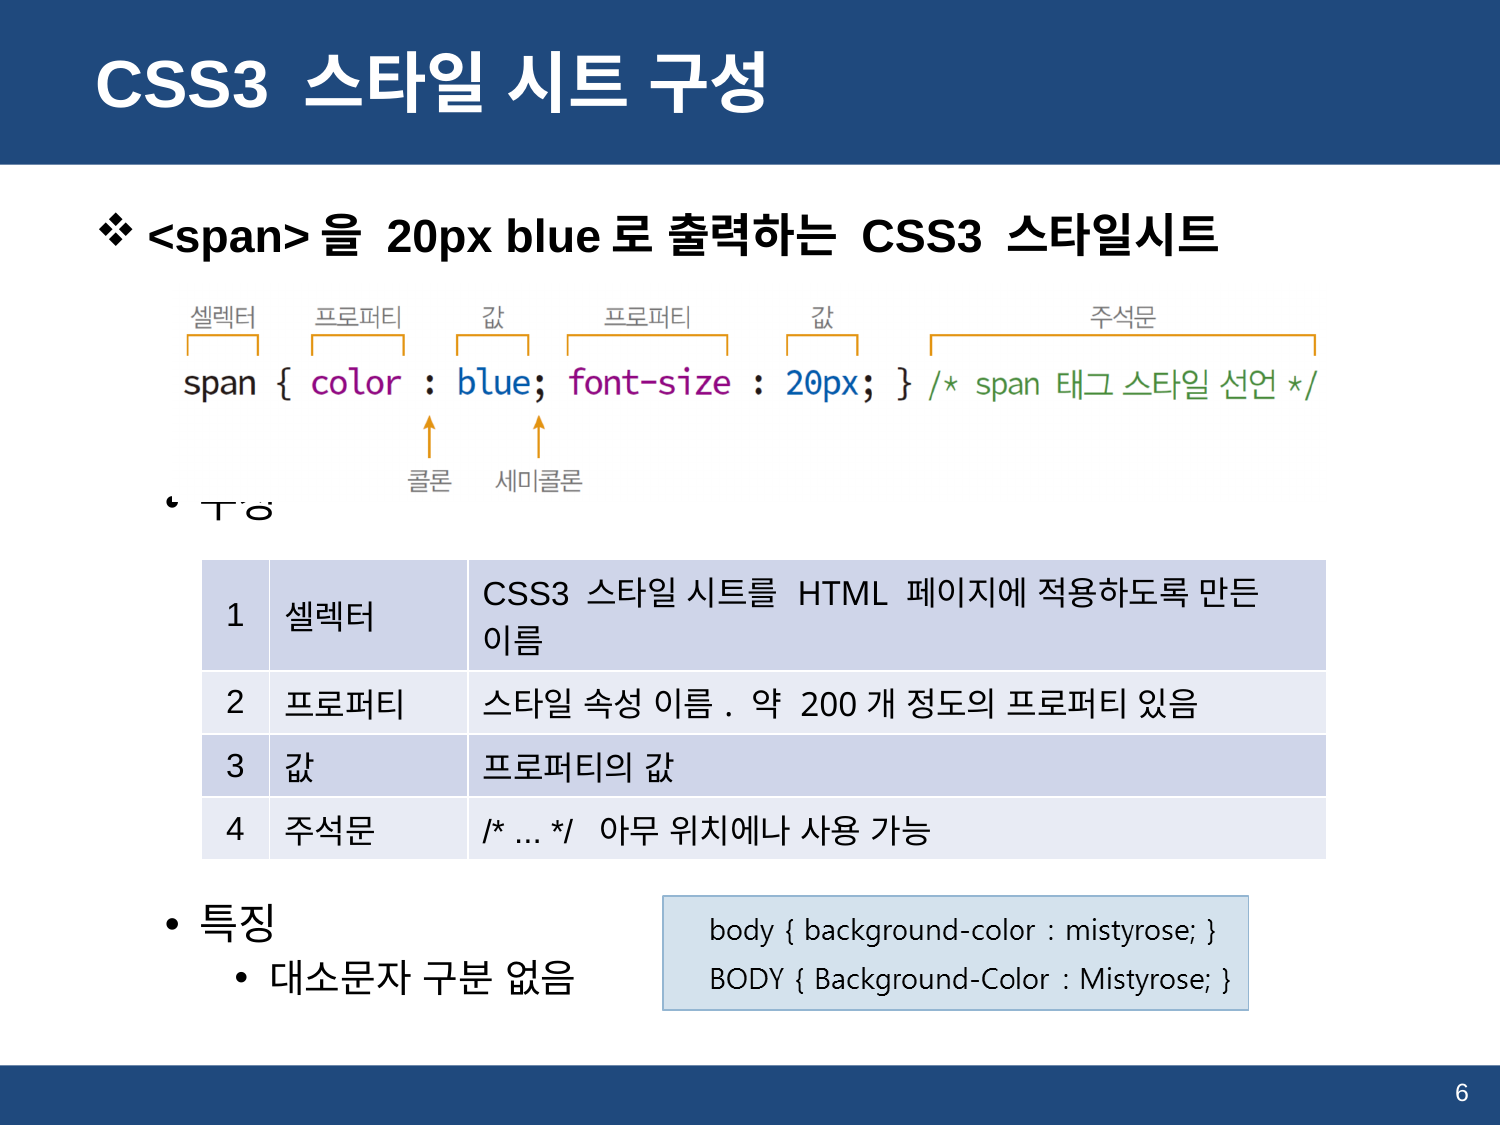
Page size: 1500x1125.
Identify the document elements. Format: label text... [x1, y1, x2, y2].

table_cell 2 [202, 672, 269, 733]
list <span>을 20px blue로 출력하는 CSS3 스타일시트 구성 특징 대소문자 구분 없음 [80, 205, 1397, 1014]
table_cell 4 [202, 798, 269, 859]
table_header CSS3 스타일 시트를 HTML 페이지에 적용하도록 만든 이름 [469, 560, 1326, 670]
table_cell 프로퍼티 [270, 672, 467, 733]
picture [172, 283, 1327, 502]
table_cell 프로퍼티의 값 [469, 735, 1326, 796]
table_cell 3 [202, 735, 269, 796]
table_header 1 [202, 560, 269, 670]
table_header 셀렉터 [270, 560, 467, 670]
table_cell 주석문 [270, 798, 467, 859]
table_cell 스타일 속성 이름. 약 200개 정도의 프로퍼티 있음 [469, 672, 1326, 733]
slide_number 6 [1146, 1061, 1485, 1122]
picture [662, 895, 1249, 1014]
table_cell /* ... */ 아무 위치에나 사용 가능 [469, 798, 1326, 859]
title CSS3 스타일 시트 구성 [80, 18, 1374, 155]
table_cell 값 [270, 735, 467, 796]
